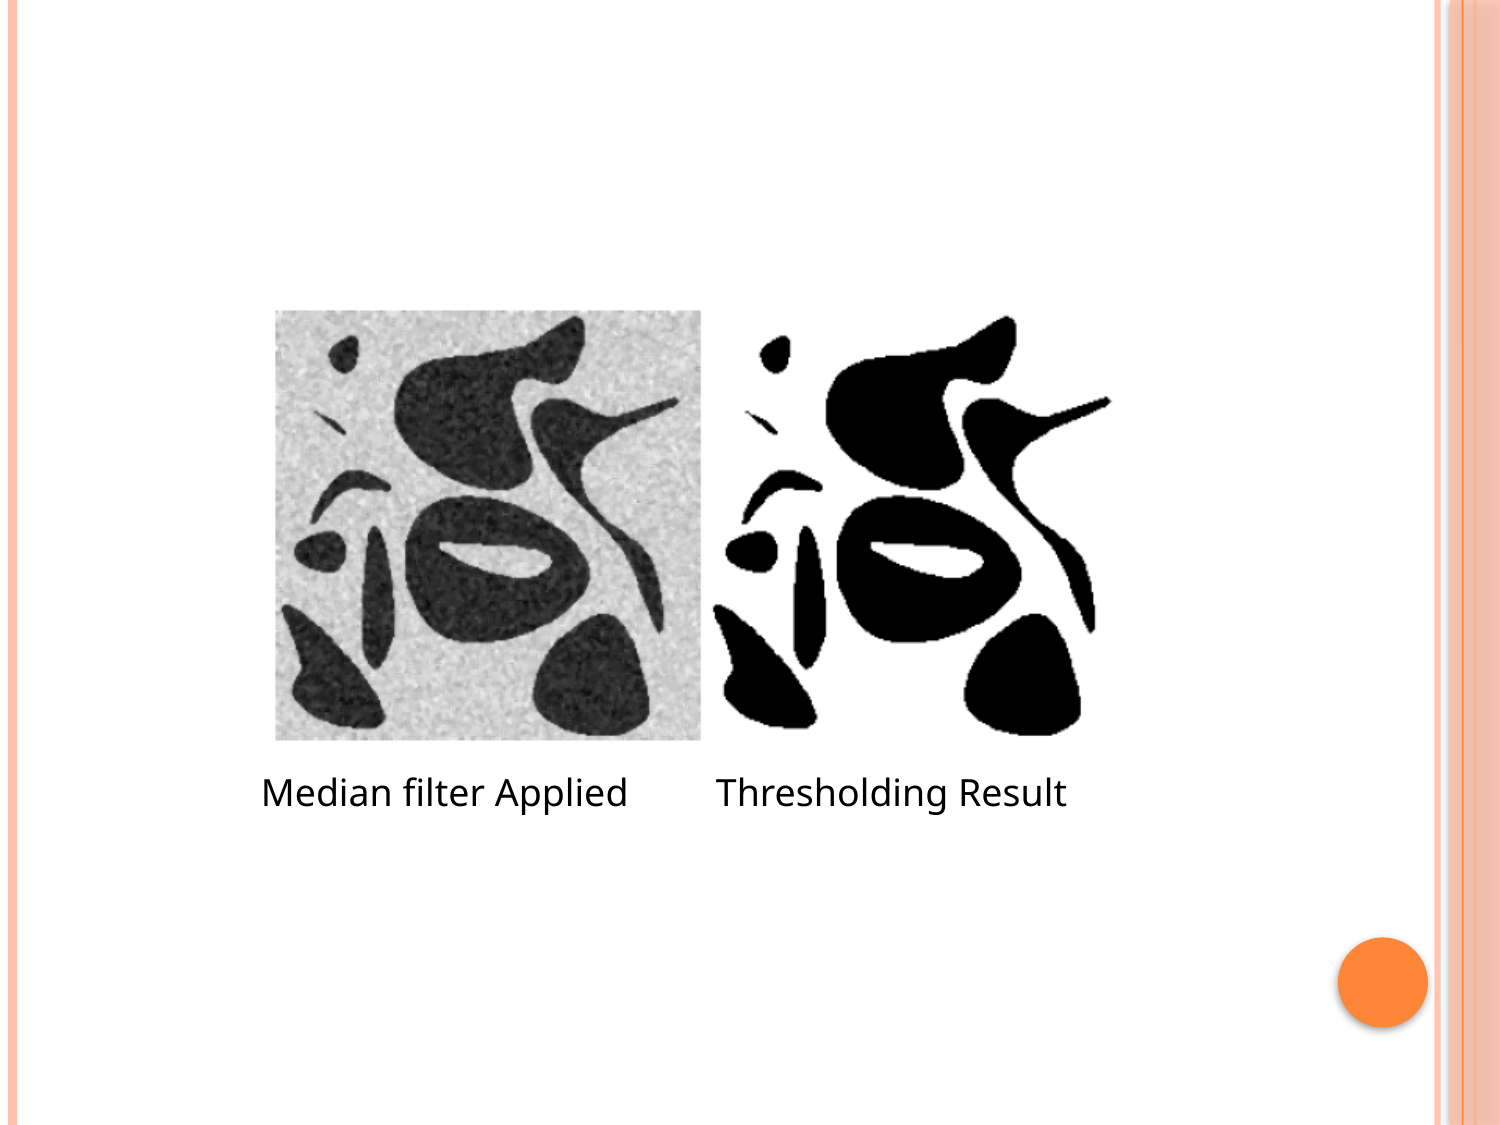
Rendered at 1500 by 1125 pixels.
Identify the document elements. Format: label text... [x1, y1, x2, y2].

text_box Median filter Applied Thresholding Result [246, 761, 1219, 822]
picture [245, 280, 1128, 773]
